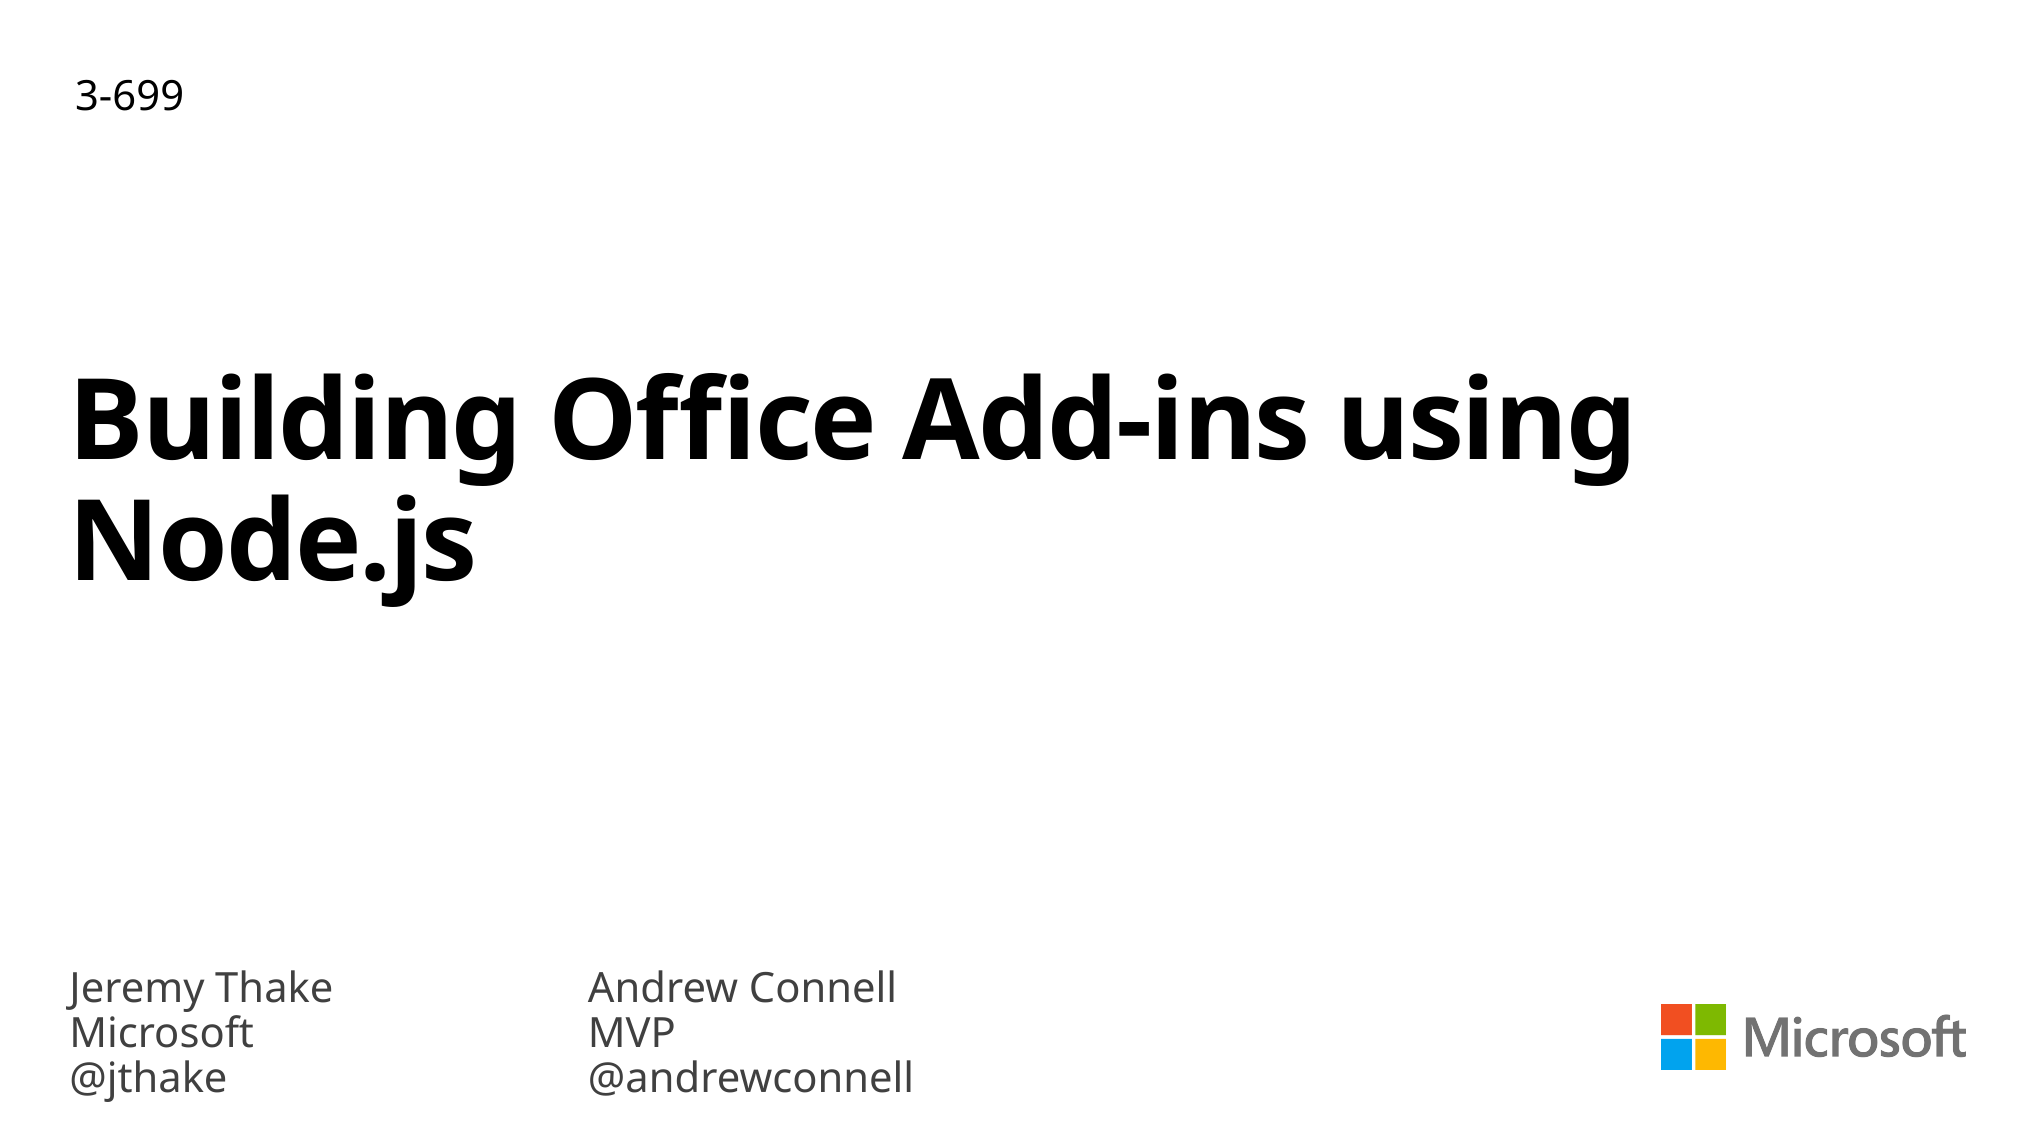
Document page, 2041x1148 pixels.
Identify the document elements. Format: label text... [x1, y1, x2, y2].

text_box Jeremy Thake Microsoft @jthake [45, 948, 483, 1097]
picture [1661, 1004, 1966, 1070]
list 3-699 [45, 50, 645, 145]
text_box Andrew Connell MVP @andrewconnell [563, 948, 1002, 1097]
title Building Office Add-ins using Node.js [45, 347, 1996, 649]
